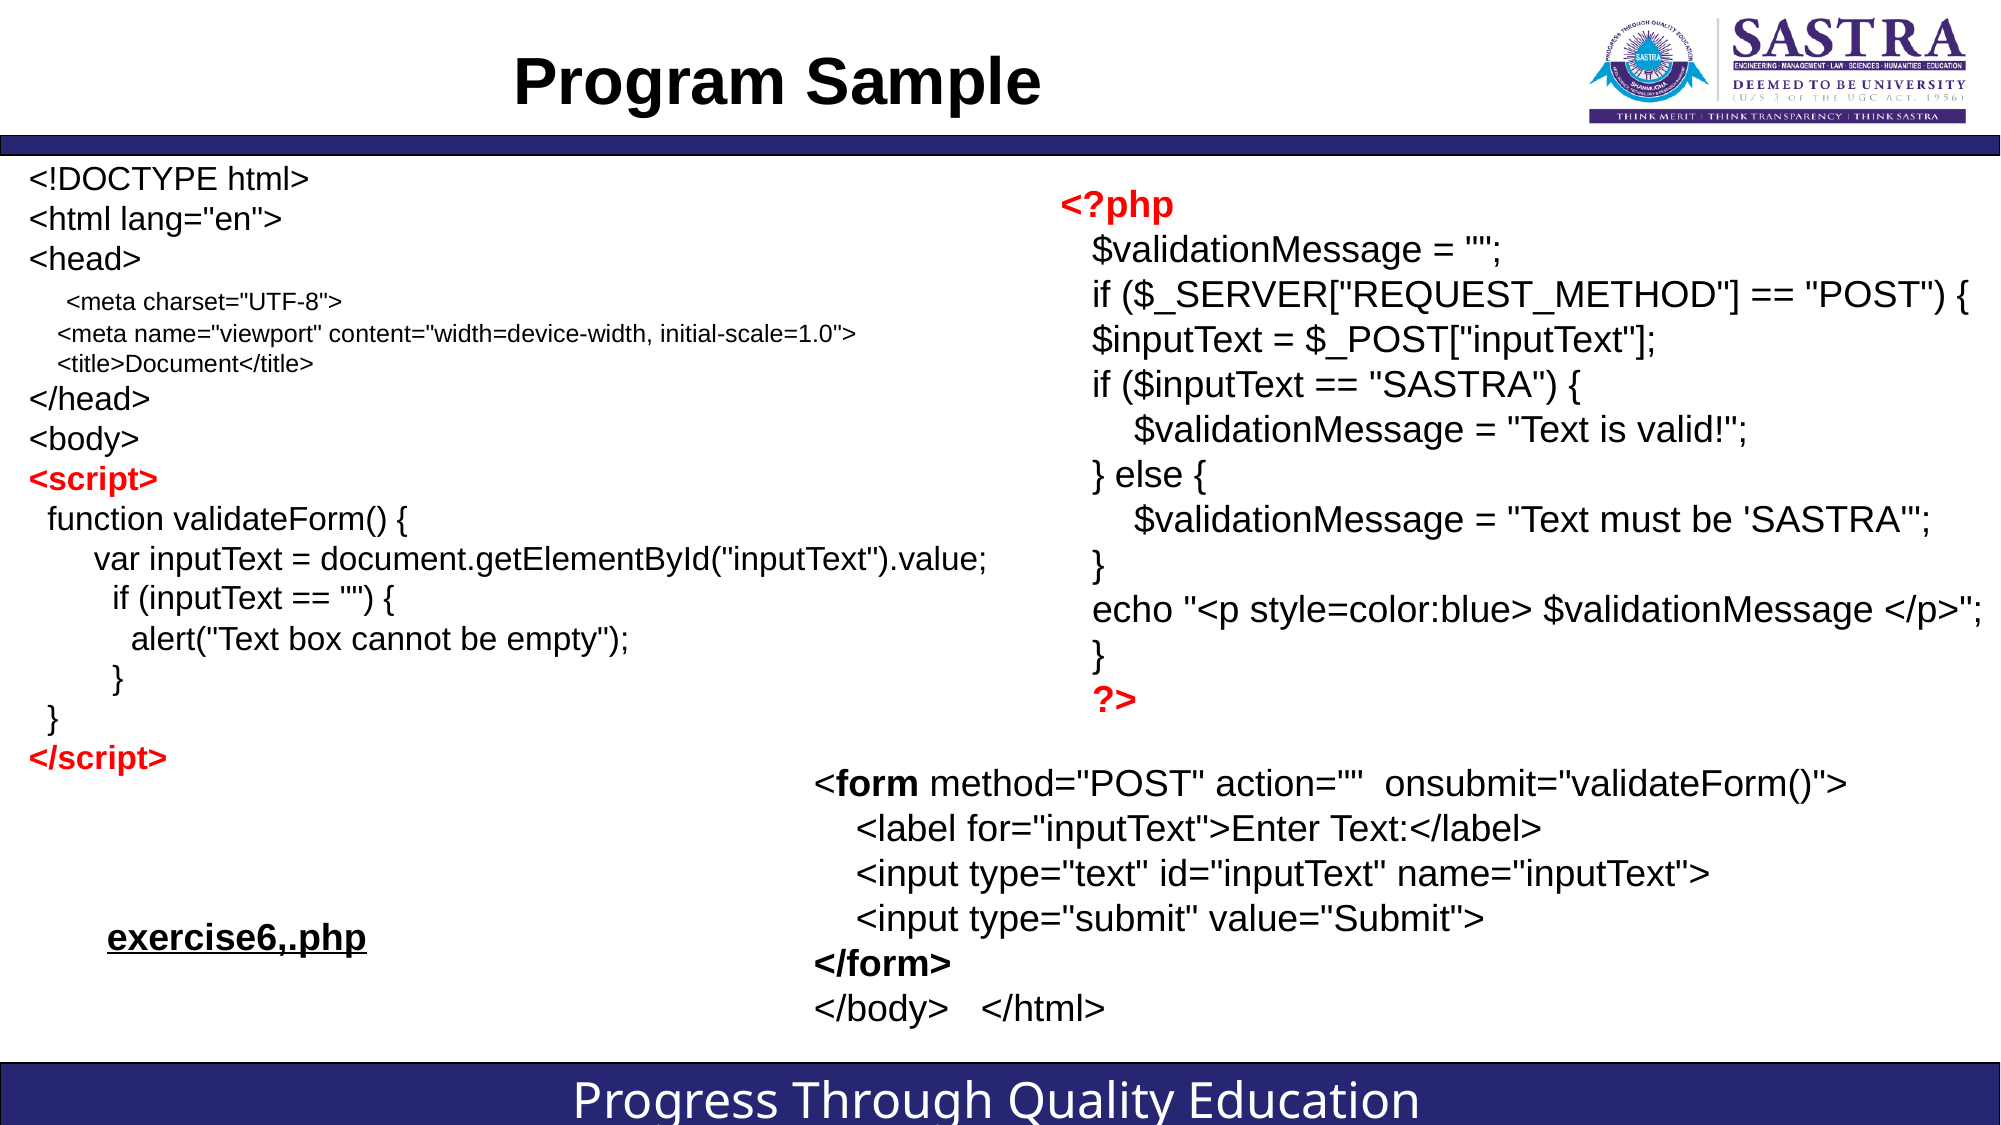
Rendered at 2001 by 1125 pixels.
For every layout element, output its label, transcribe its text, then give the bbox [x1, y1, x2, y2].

list <!DOCTYPE html> <html lang="en"> <head> <meta charset="UTF-8"> <meta name="viewport" content="width=device-width, initial-scale=1.0"> <title>Document</title> </head> <body> <script> function validateForm() { var inputText = document.getElementById("inputText").value; if (inputText == "") { alert("Text box cannot be empty"); } } </script> [7, 148, 1018, 1059]
text_box exercise6,.php [92, 905, 383, 965]
text_box <?php $validationMessage = ""; if ($_SERVER["REQUEST_METHOD"] == "POST") { $inputText = $_POST["inputText"]; if ($inputText == "SASTRA") { $validationMessage = "Text is valid!"; } else { $validationMessage = "Text must be 'SASTRA'"; } echo "<p style=color:blue> $validationMessage </p>"; } ?> [1035, 172, 2000, 728]
title Program Sample [37, 29, 1556, 119]
text_box <form method="POST" action="" onsubmit="validateForm()"> <label for="inputText">Enter Text:</label> <input type="text" id="inputText" name="inputText"> <input type="submit" value="Submit"> </form> </body> </html> [799, 751, 1981, 1037]
picture [1566, 10, 1989, 130]
